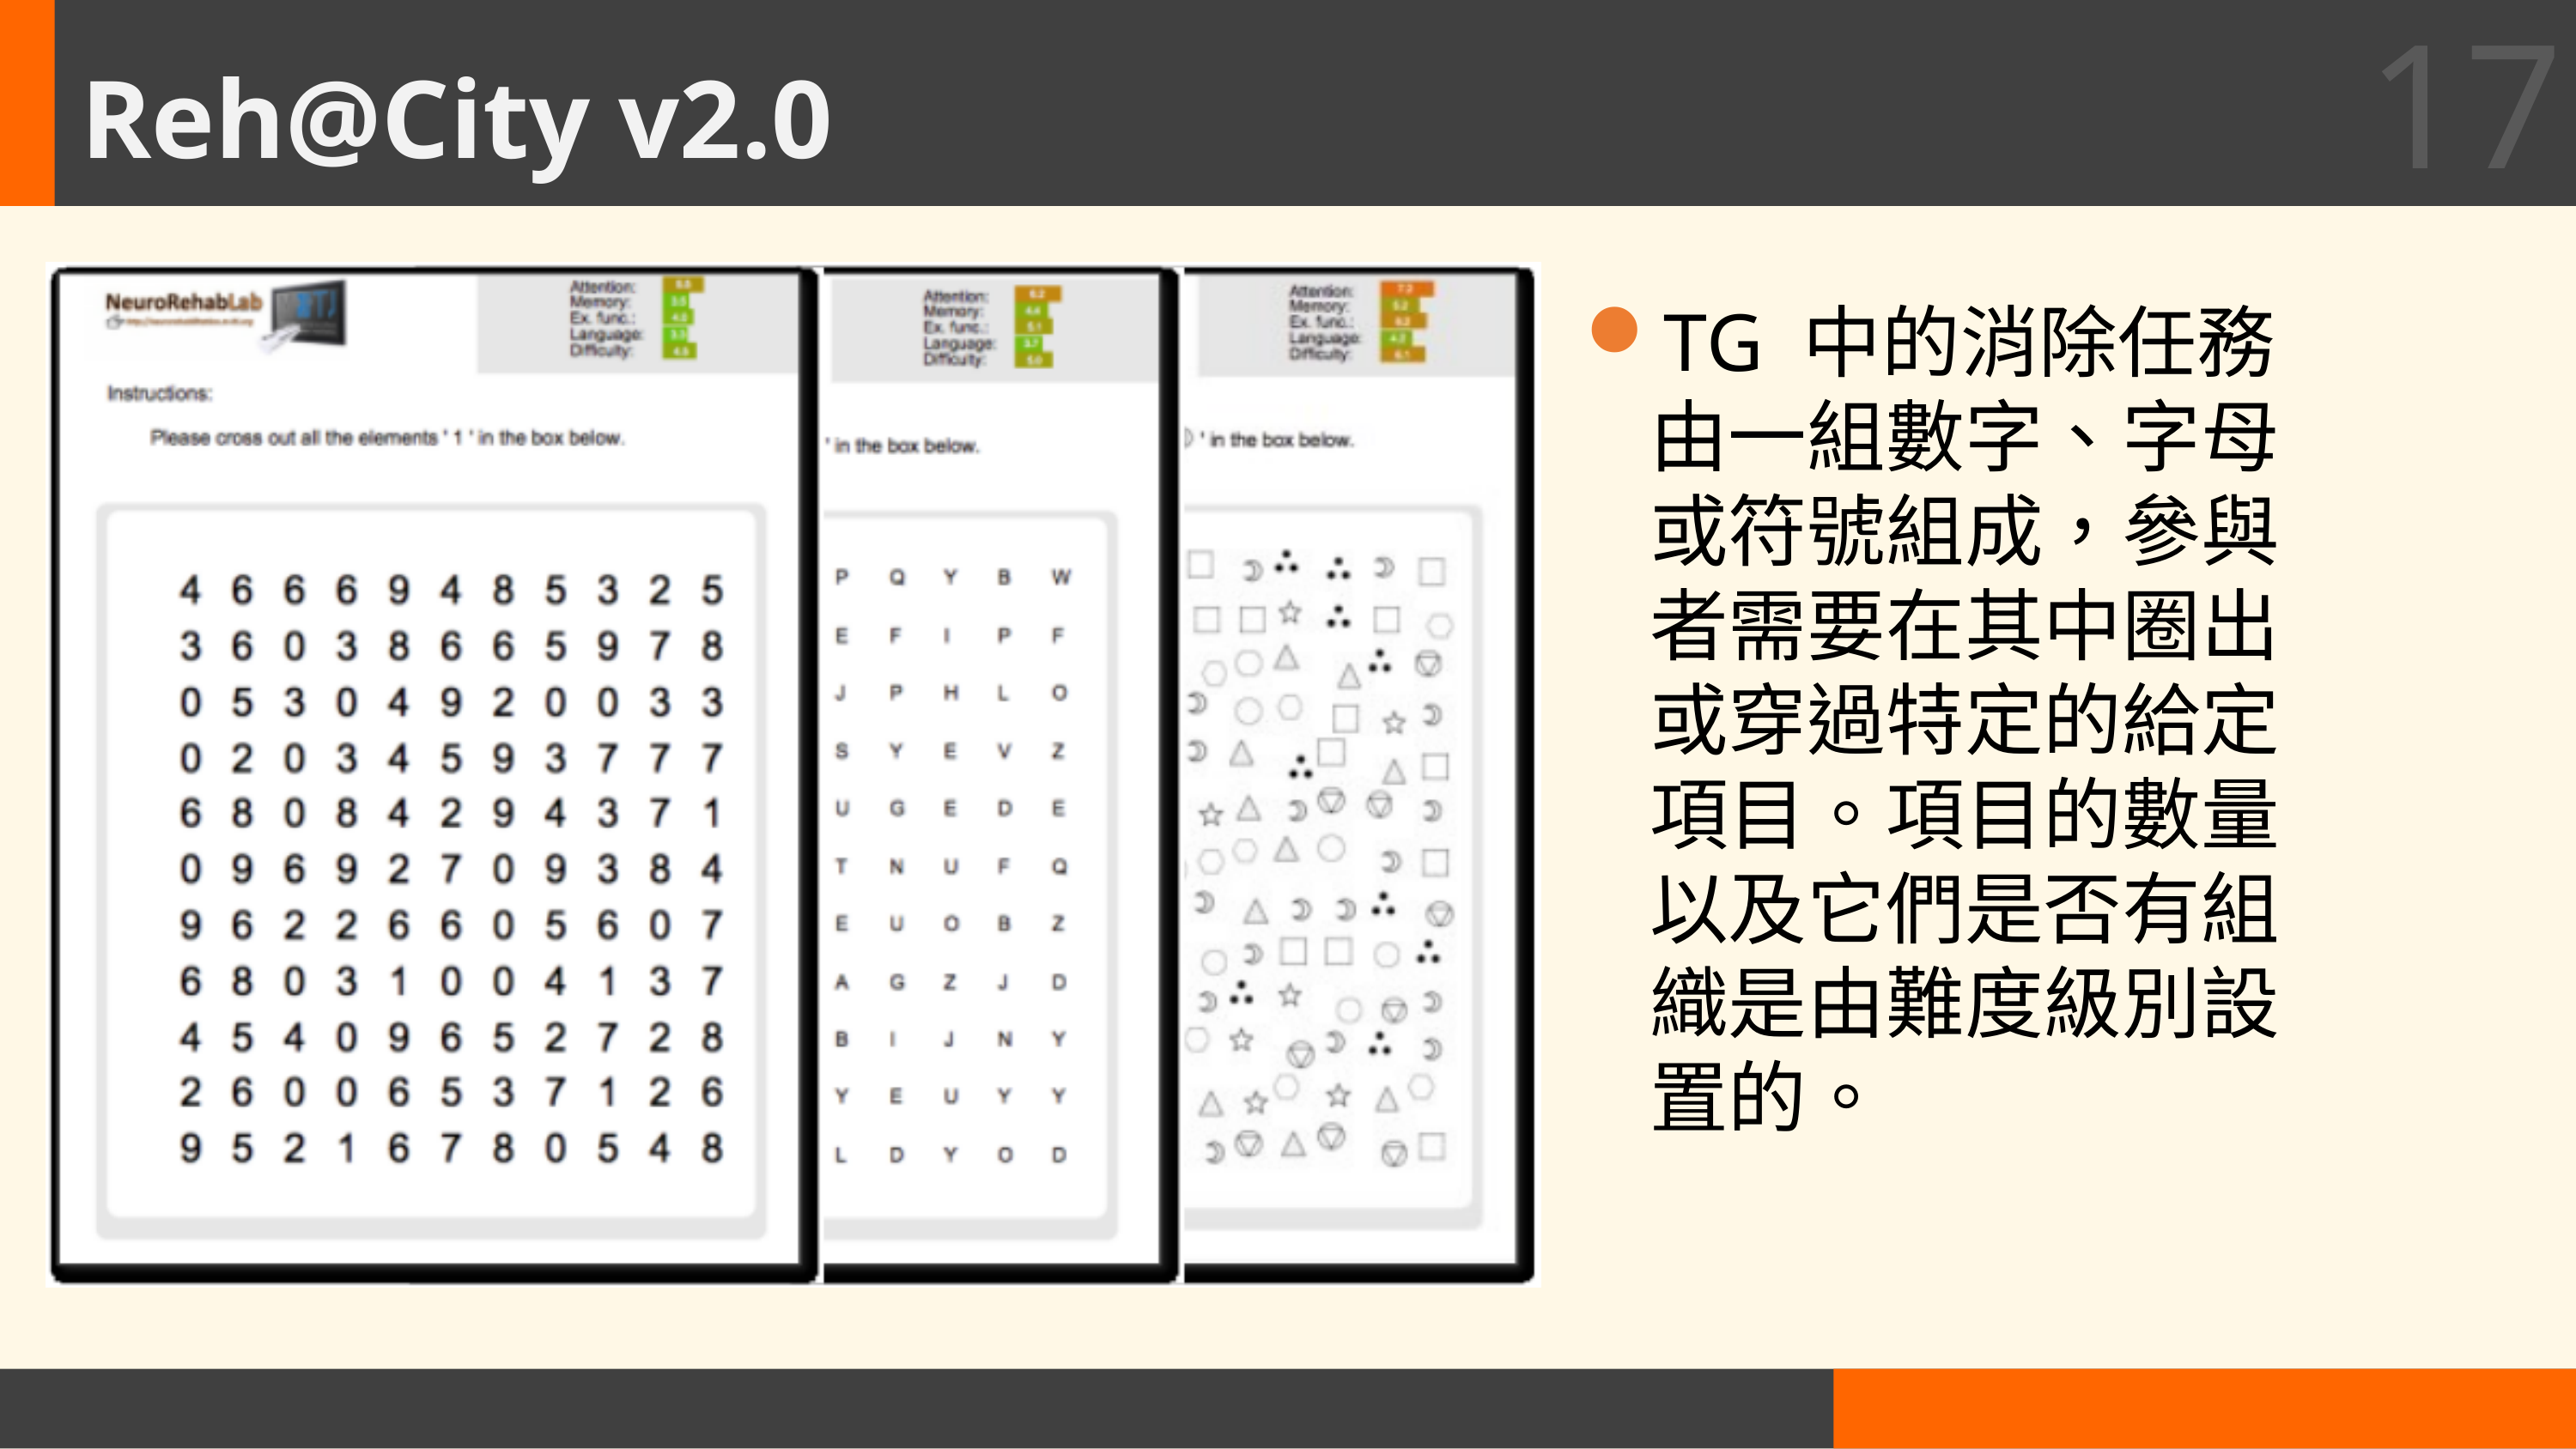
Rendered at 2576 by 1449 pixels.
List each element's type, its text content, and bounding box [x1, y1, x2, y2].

title Reh@City v2.0 [68, 59, 1996, 168]
slide_number 17 [1996, 0, 2576, 227]
text_box TG 中的消除任務由一組數字、字母或符號組成，參與者需要在其中圈出或穿過特定的給定項目。項目的數量以及它們是否有組織是由難度級別設置的。 [1572, 286, 2351, 1149]
picture [45, 262, 1541, 1288]
